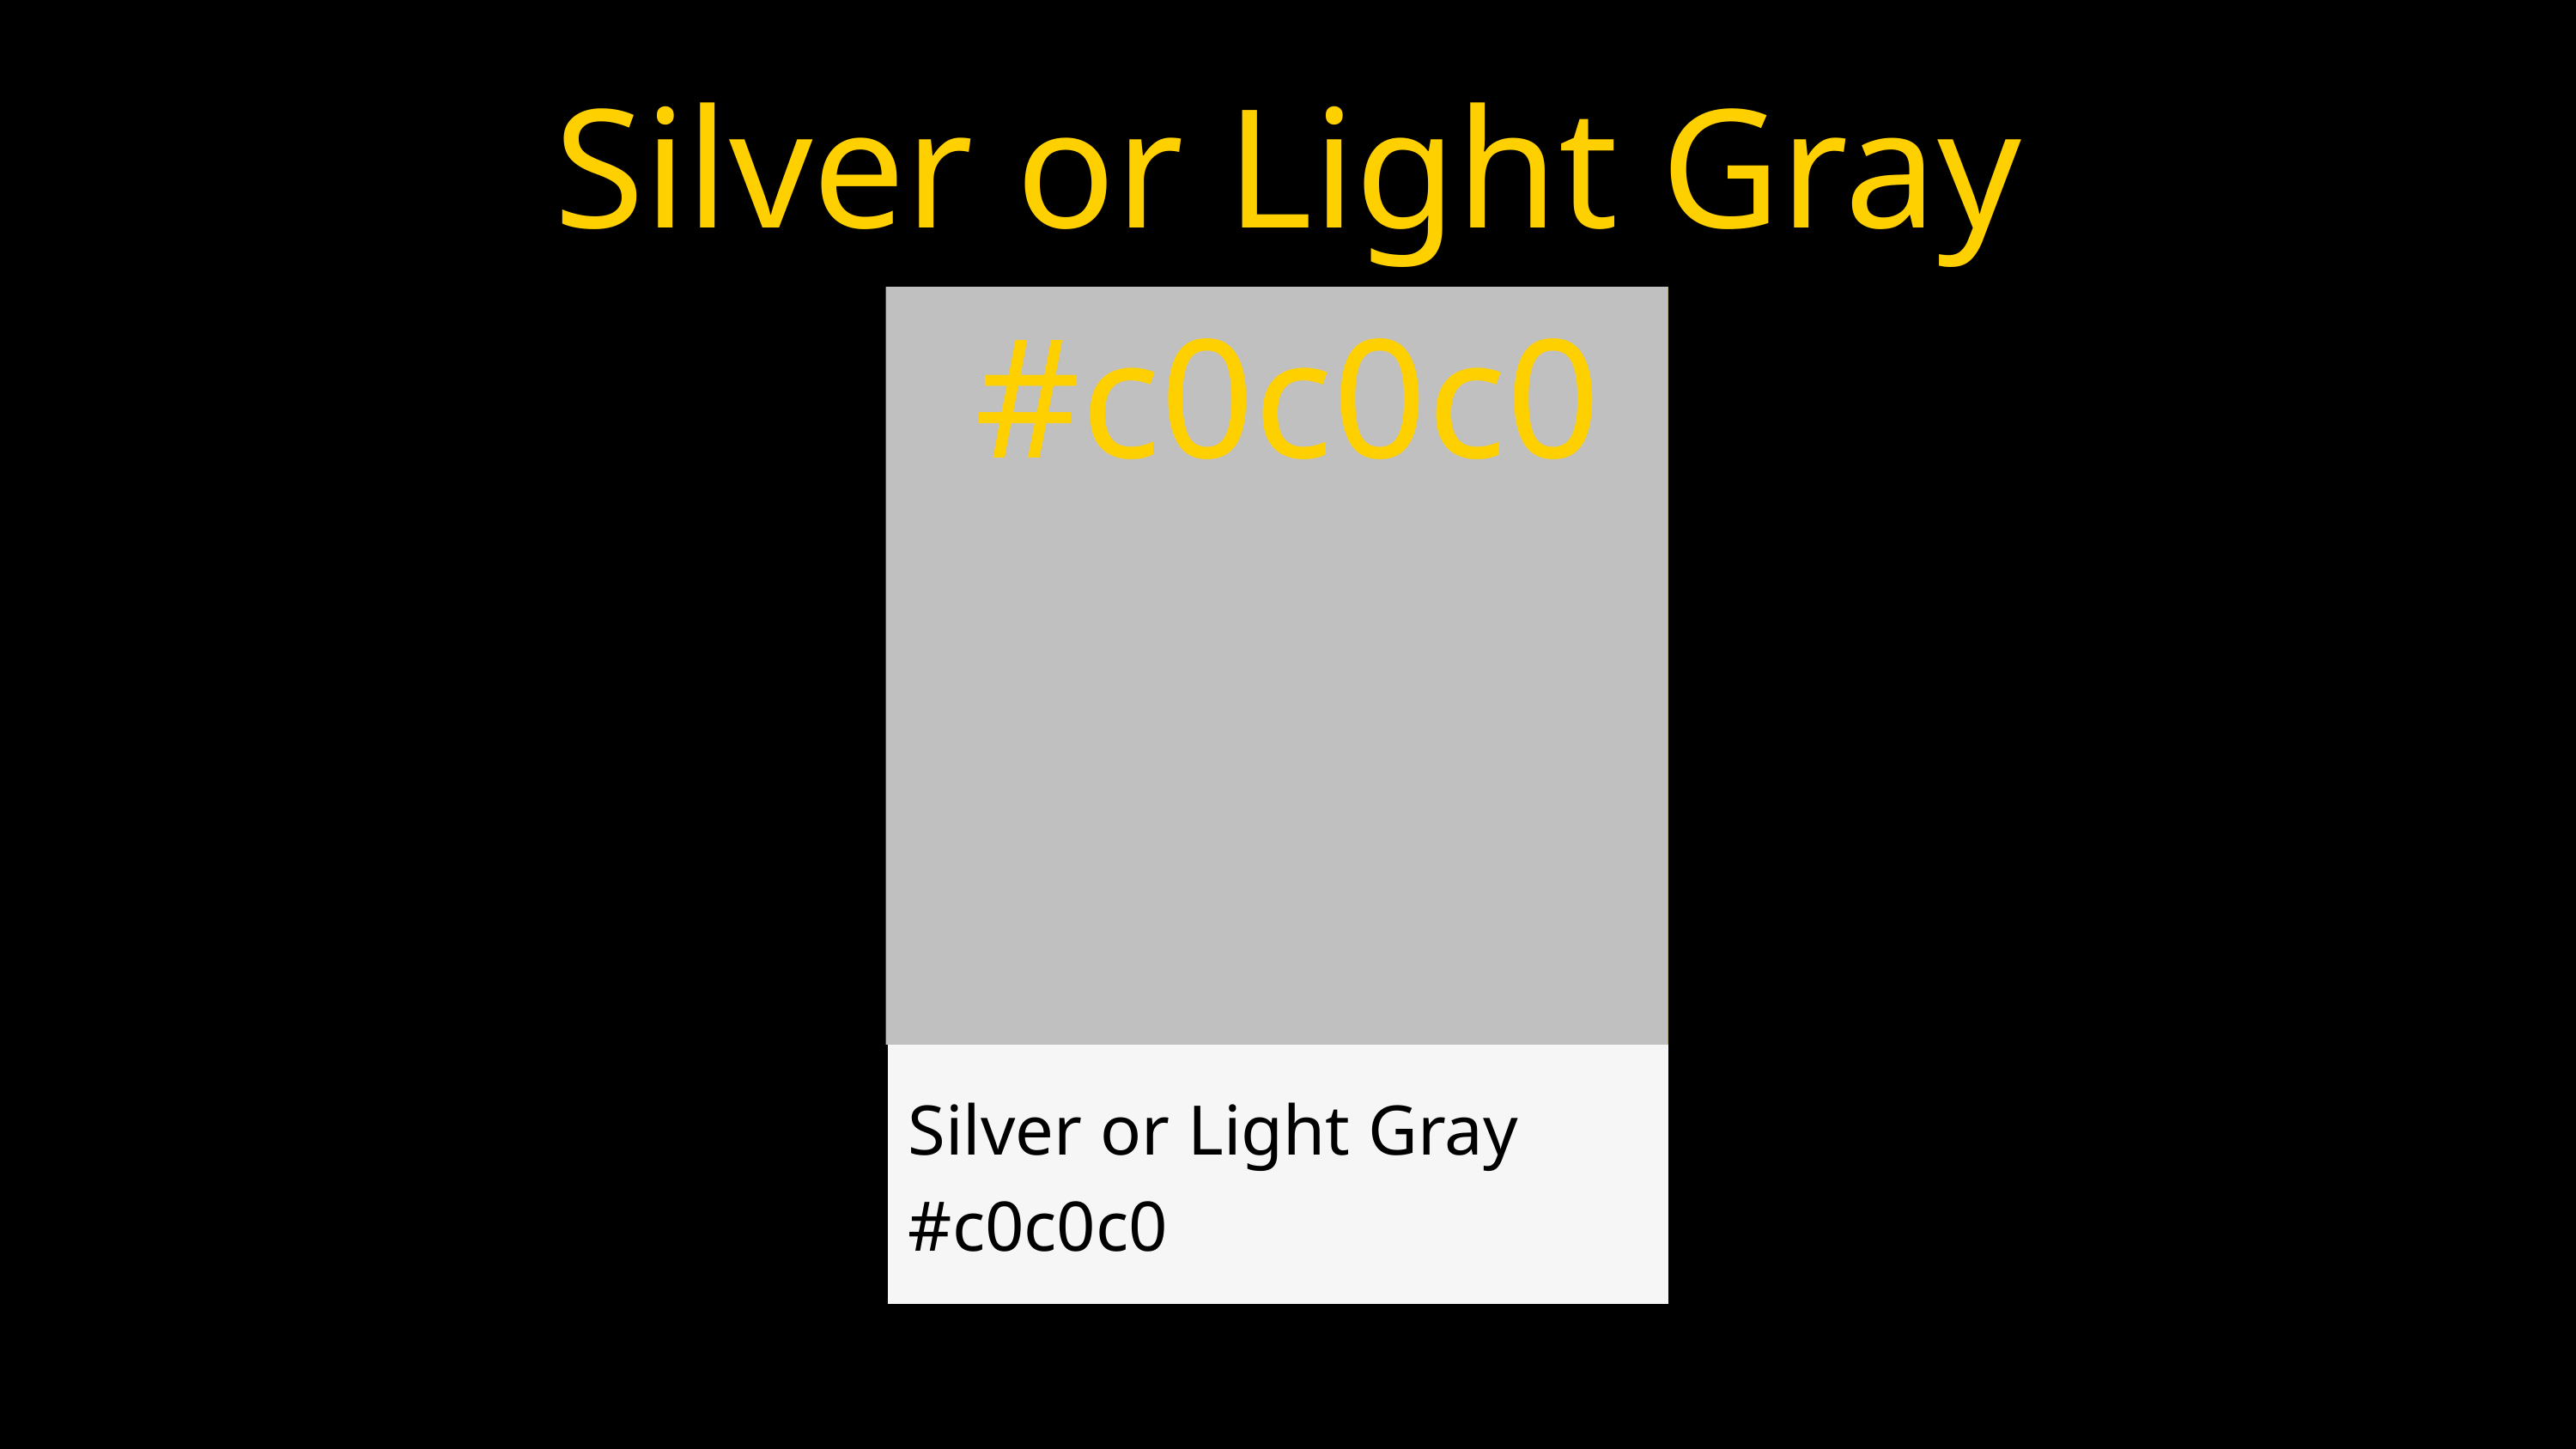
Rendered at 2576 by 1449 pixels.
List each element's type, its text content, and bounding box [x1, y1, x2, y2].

text_box Silver or Light Gray #c0c0c0 [330, 30, 2246, 491]
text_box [887, 1044, 1668, 1304]
text_box [885, 491, 1668, 1045]
